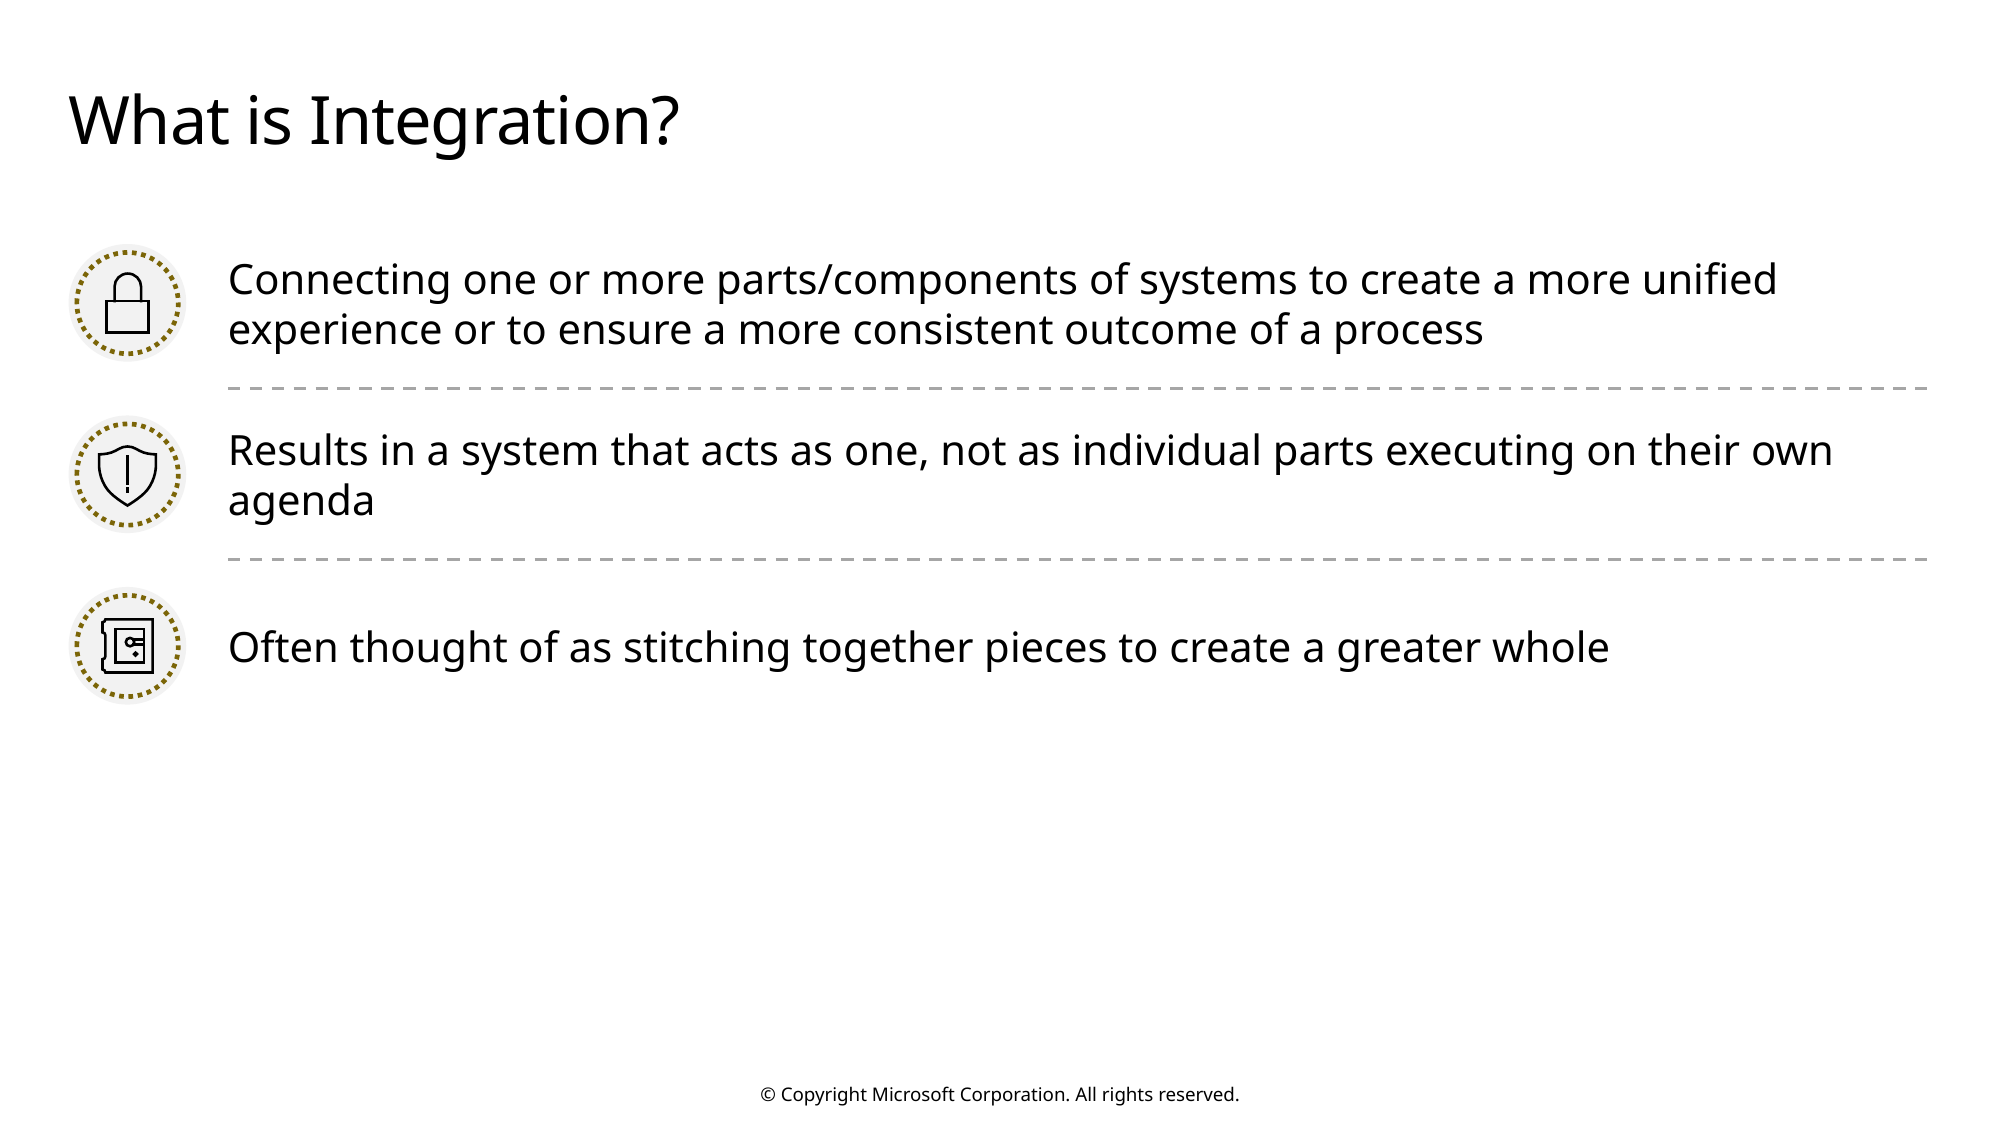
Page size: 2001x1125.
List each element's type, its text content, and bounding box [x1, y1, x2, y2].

list Results in a system that acts as one, not as individual parts executing on their own agenda [227, 409, 1932, 539]
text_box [68, 243, 187, 362]
list Often thought of as stitching together pieces to create a greater whole [227, 581, 1932, 710]
title What is Integration? [68, 72, 1930, 184]
list Connecting one or more parts/components of systems to create a more unified experience or to ensure a more consistent outcome of a process [227, 238, 1932, 367]
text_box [68, 415, 187, 534]
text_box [68, 586, 187, 705]
